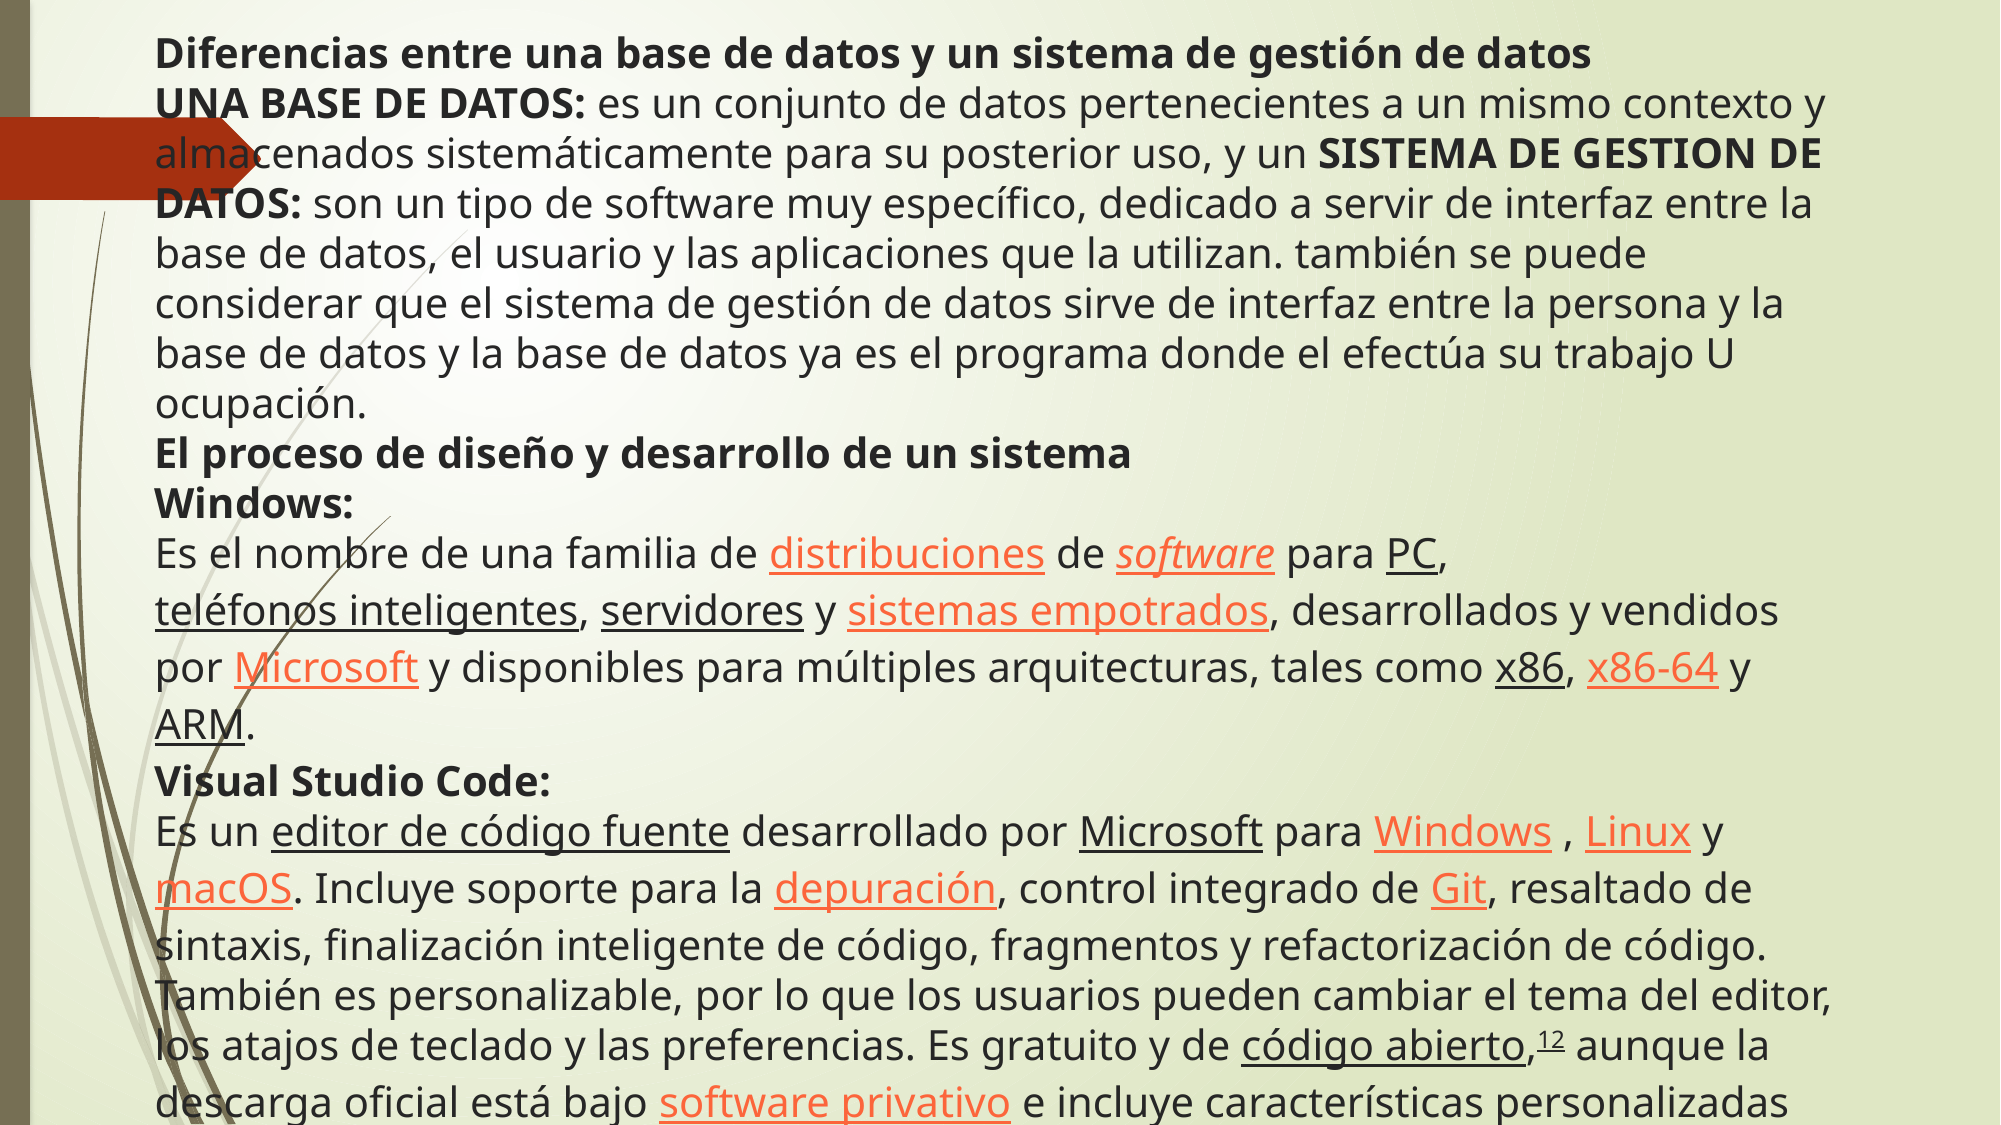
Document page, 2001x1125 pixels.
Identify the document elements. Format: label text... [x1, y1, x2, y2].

title Diferencias entre una base de datos y un sistema de gestión de datos UNA BASE DE DATOS: es un conjunto de datos pertenecientes a un mismo contexto y almacenados sistemáticamente para su posterior uso, y un SISTEMA DE GESTION DE DATOS: son un tipo de software muy específico, dedicado a servir de interfaz entre la base de datos, el usuario y las aplicaciones que la utilizan. también se puede considerar que el sistema de gestión de datos sirve de interfaz entre la persona y la base de datos y la base de datos ya es el programa donde el efectúa su trabajo U ocupación. El proceso de diseño y desarrollo de un sistema Windows: Es el nombre de una familia de distribuciones de software para PC, teléfonos inteligentes, servidores y sistemas empotrados, desarrollados y vendidos por Microsoft y disponibles para múltiples arquitecturas, tales como x86, x86-64 y ARM. Visual Studio Code: Es un editor de código fuente desarrollado por Microsoft para Windows , Linux y macOS. Incluye soporte para la depuración, control integrado de Git, resaltado de sintaxis, finalización inteligente de código, fragmentos y refactorización de código. También es personalizable, por lo que los usuarios pueden cambiar el tema del editor, los atajos de teclado y las preferencias. Es gratuito y de código abierto,1​2​ aunque la descarga oficial está bajo software privativo e incluye características personalizadas por Microsoft. [139, 19, 1865, 237]
